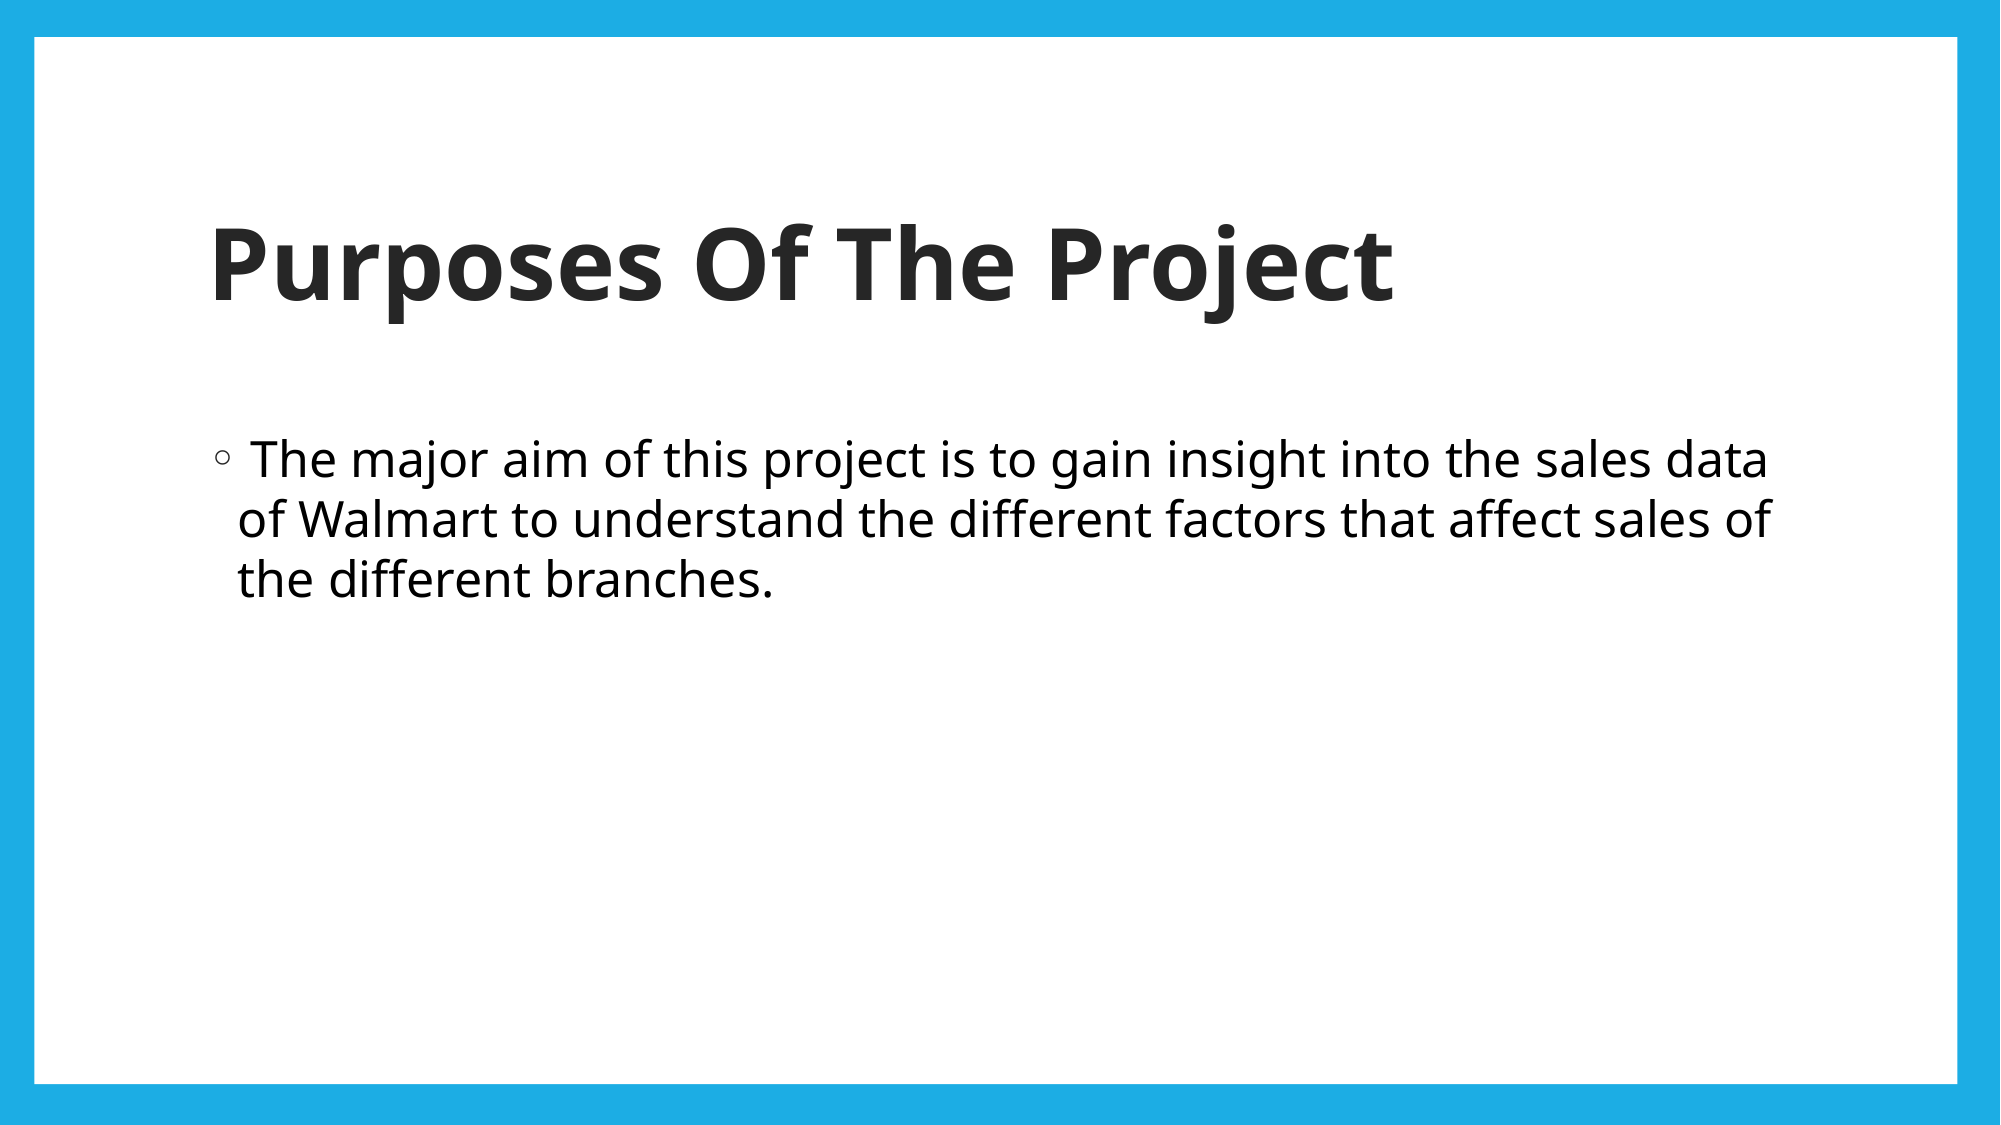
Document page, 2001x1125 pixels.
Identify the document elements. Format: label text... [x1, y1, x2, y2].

list The major aim of this project is to gain insight into the sales data of Walmart to understand the different factors that affect sales of the different branches. [192, 419, 1800, 979]
text_box [34, 37, 1958, 1085]
title Purposes Of The Project [192, 142, 1800, 394]
text_box [0, 0, 2000, 1125]
